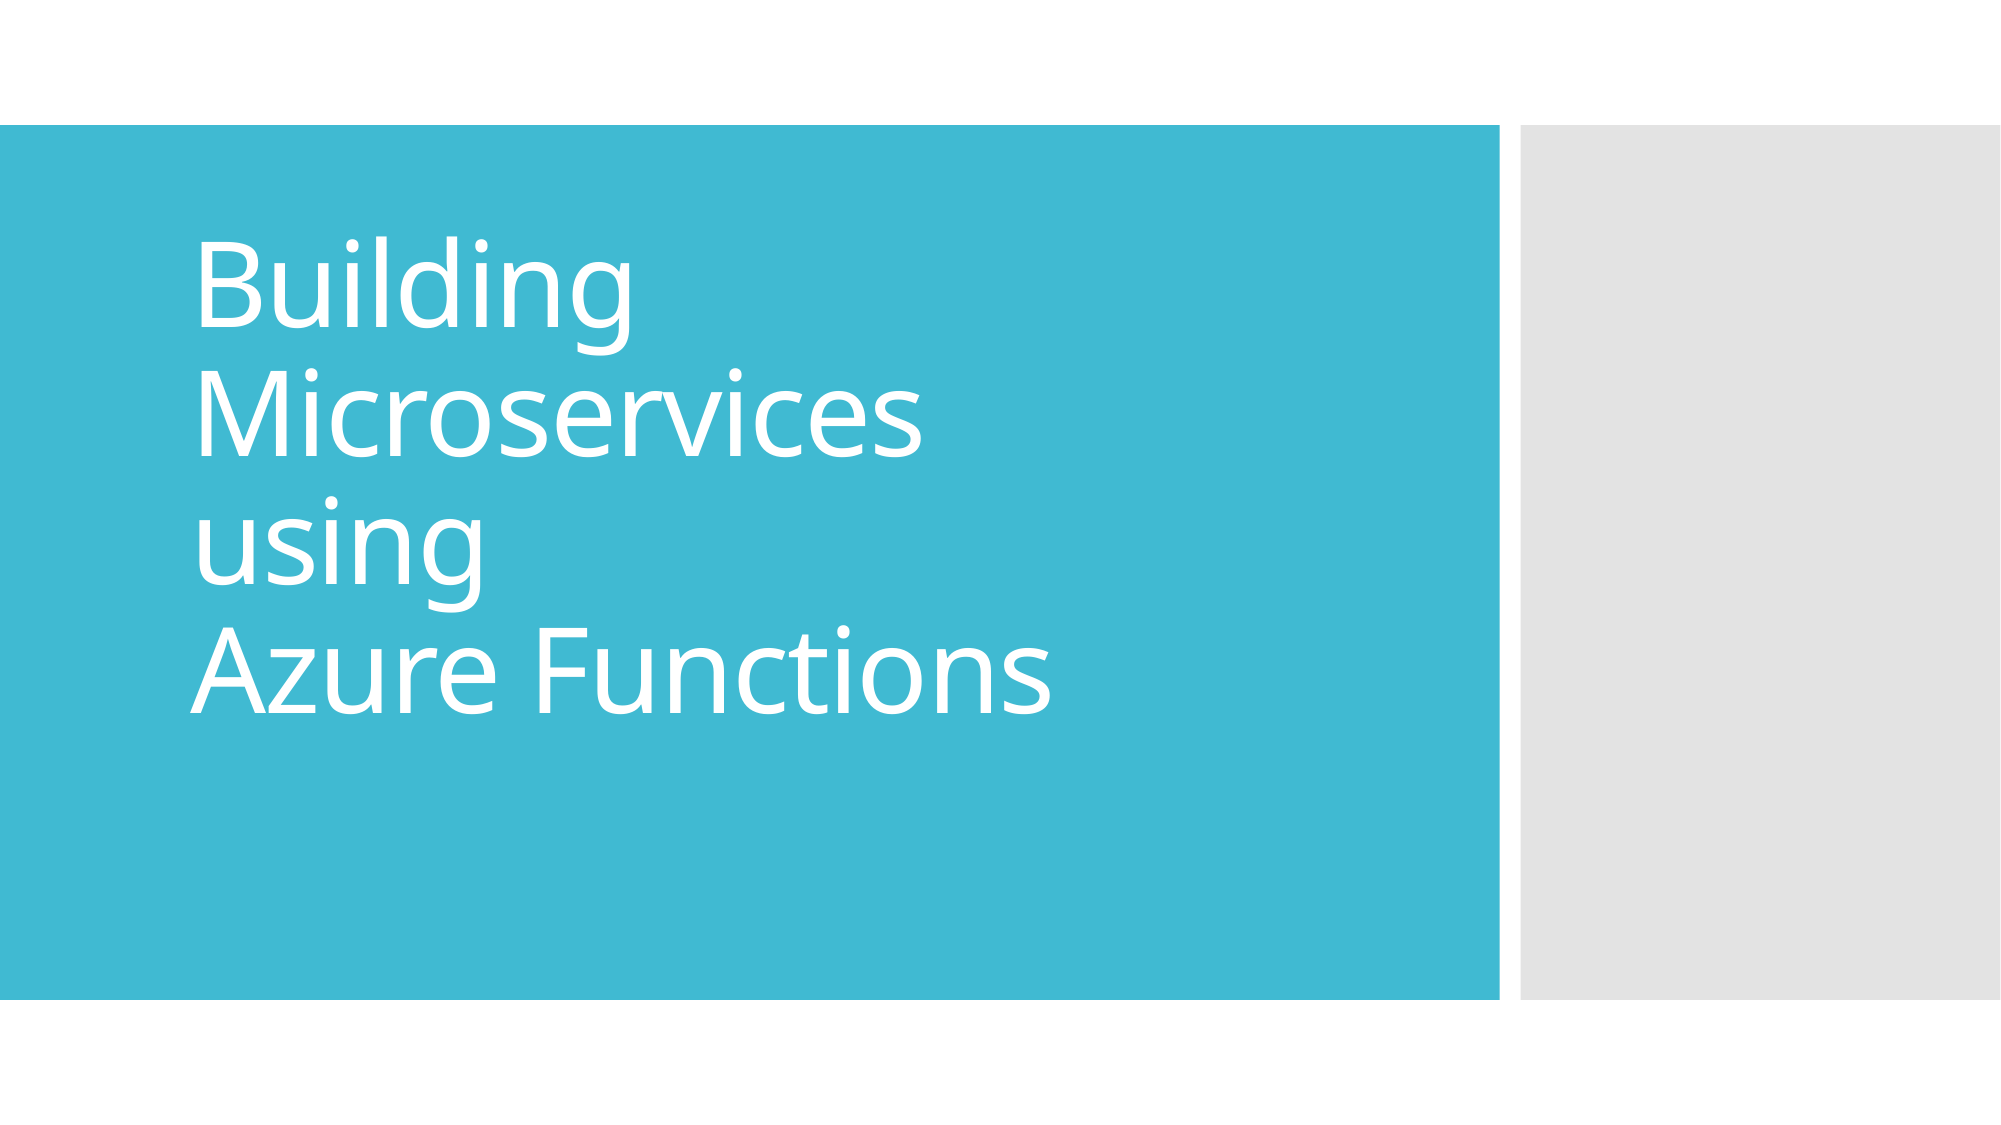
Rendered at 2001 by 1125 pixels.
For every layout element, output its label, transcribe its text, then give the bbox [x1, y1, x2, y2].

title Building Microservices using Azure Functions [175, 213, 1376, 747]
